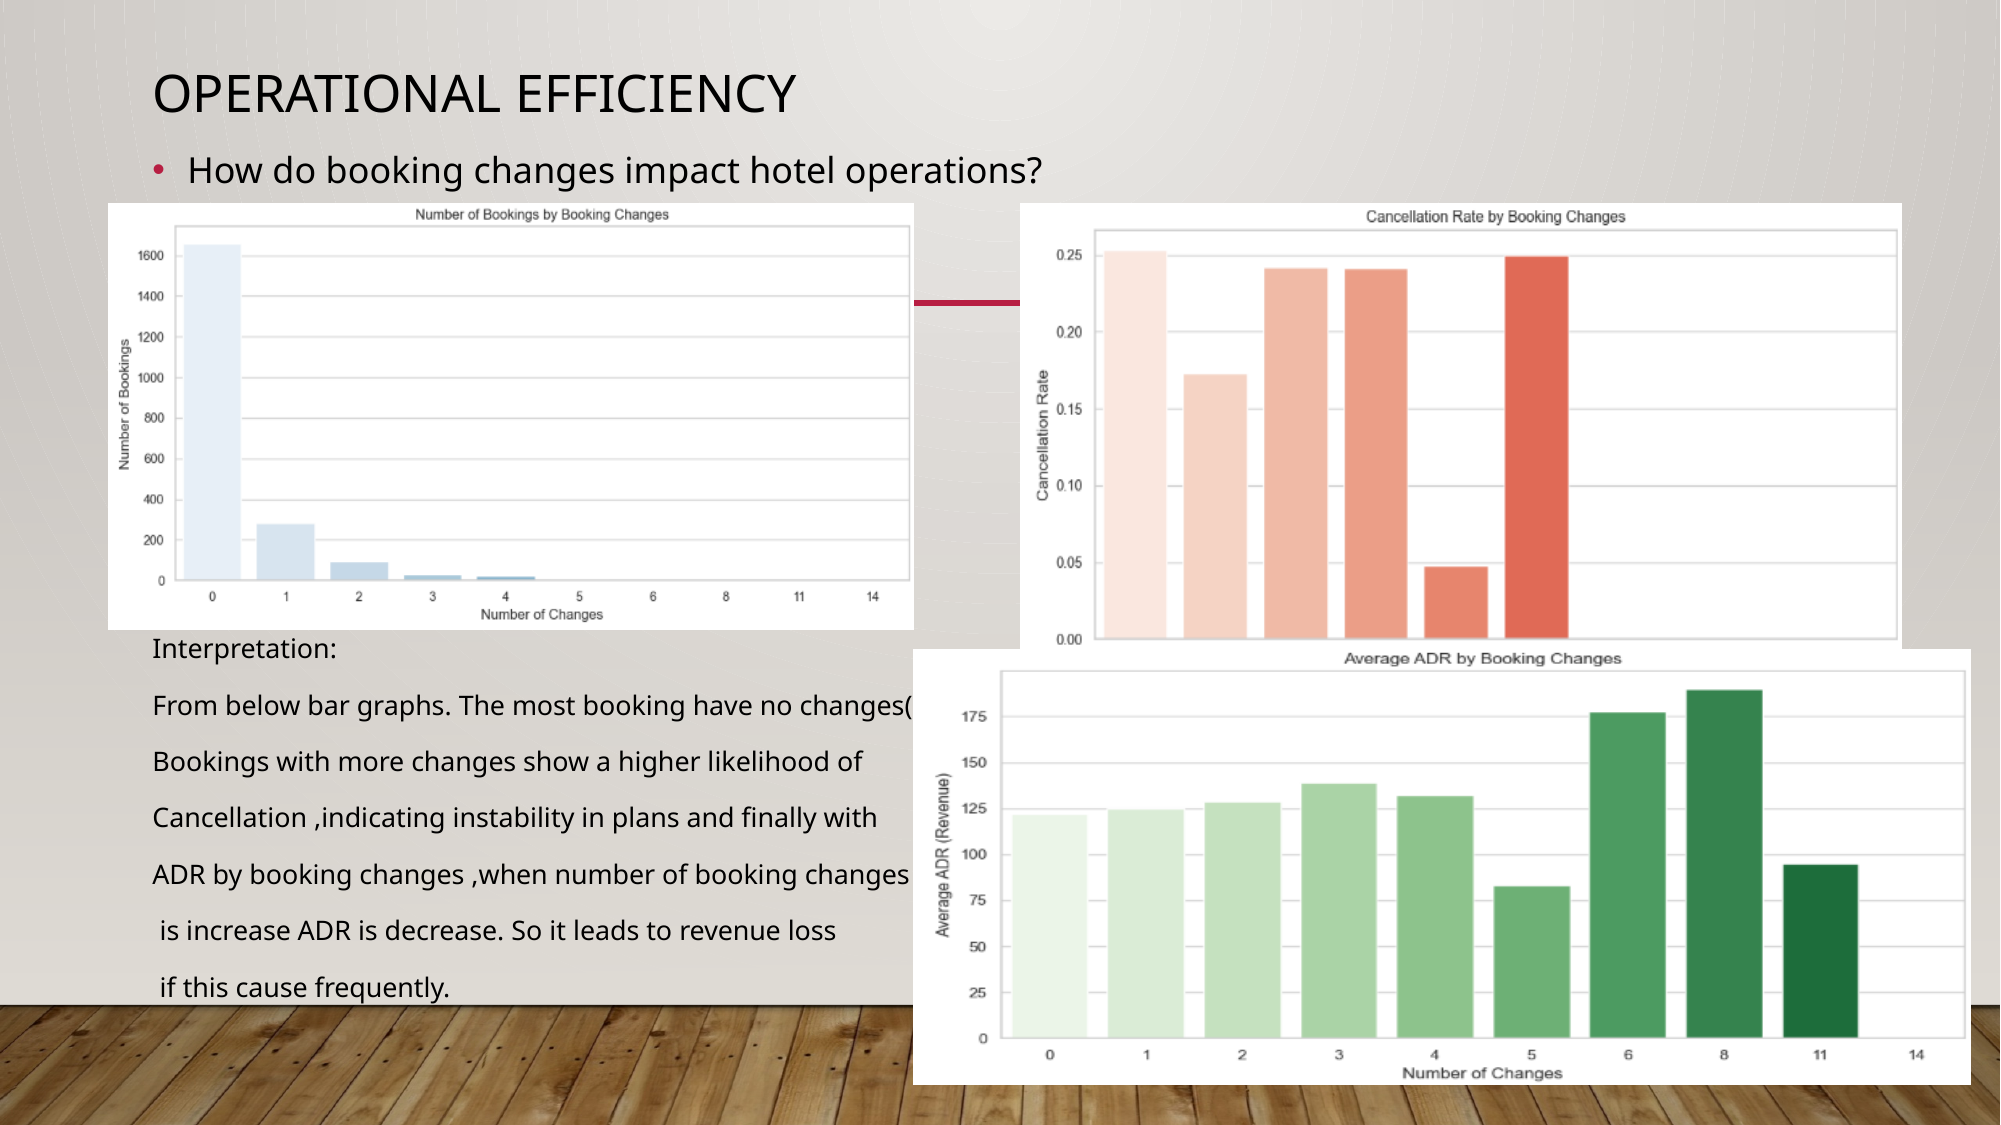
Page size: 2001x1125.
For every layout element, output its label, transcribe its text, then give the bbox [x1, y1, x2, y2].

list How do booking changes impact hotel operations? Interpretation: From below bar graphs. The most booking have no changes(0), Bookings with more changes show a higher likelihood of Cancellation ,indicating instability in plans and finally with ADR by booking changes ,when number of booking changes is increase ADR is decrease. So it leads to revenue loss if this cause frequently. [137, 131, 1863, 1014]
picture [0, 202, 2000, 1125]
title Operational Efficiency [137, 59, 1863, 131]
picture [107, 202, 914, 631]
